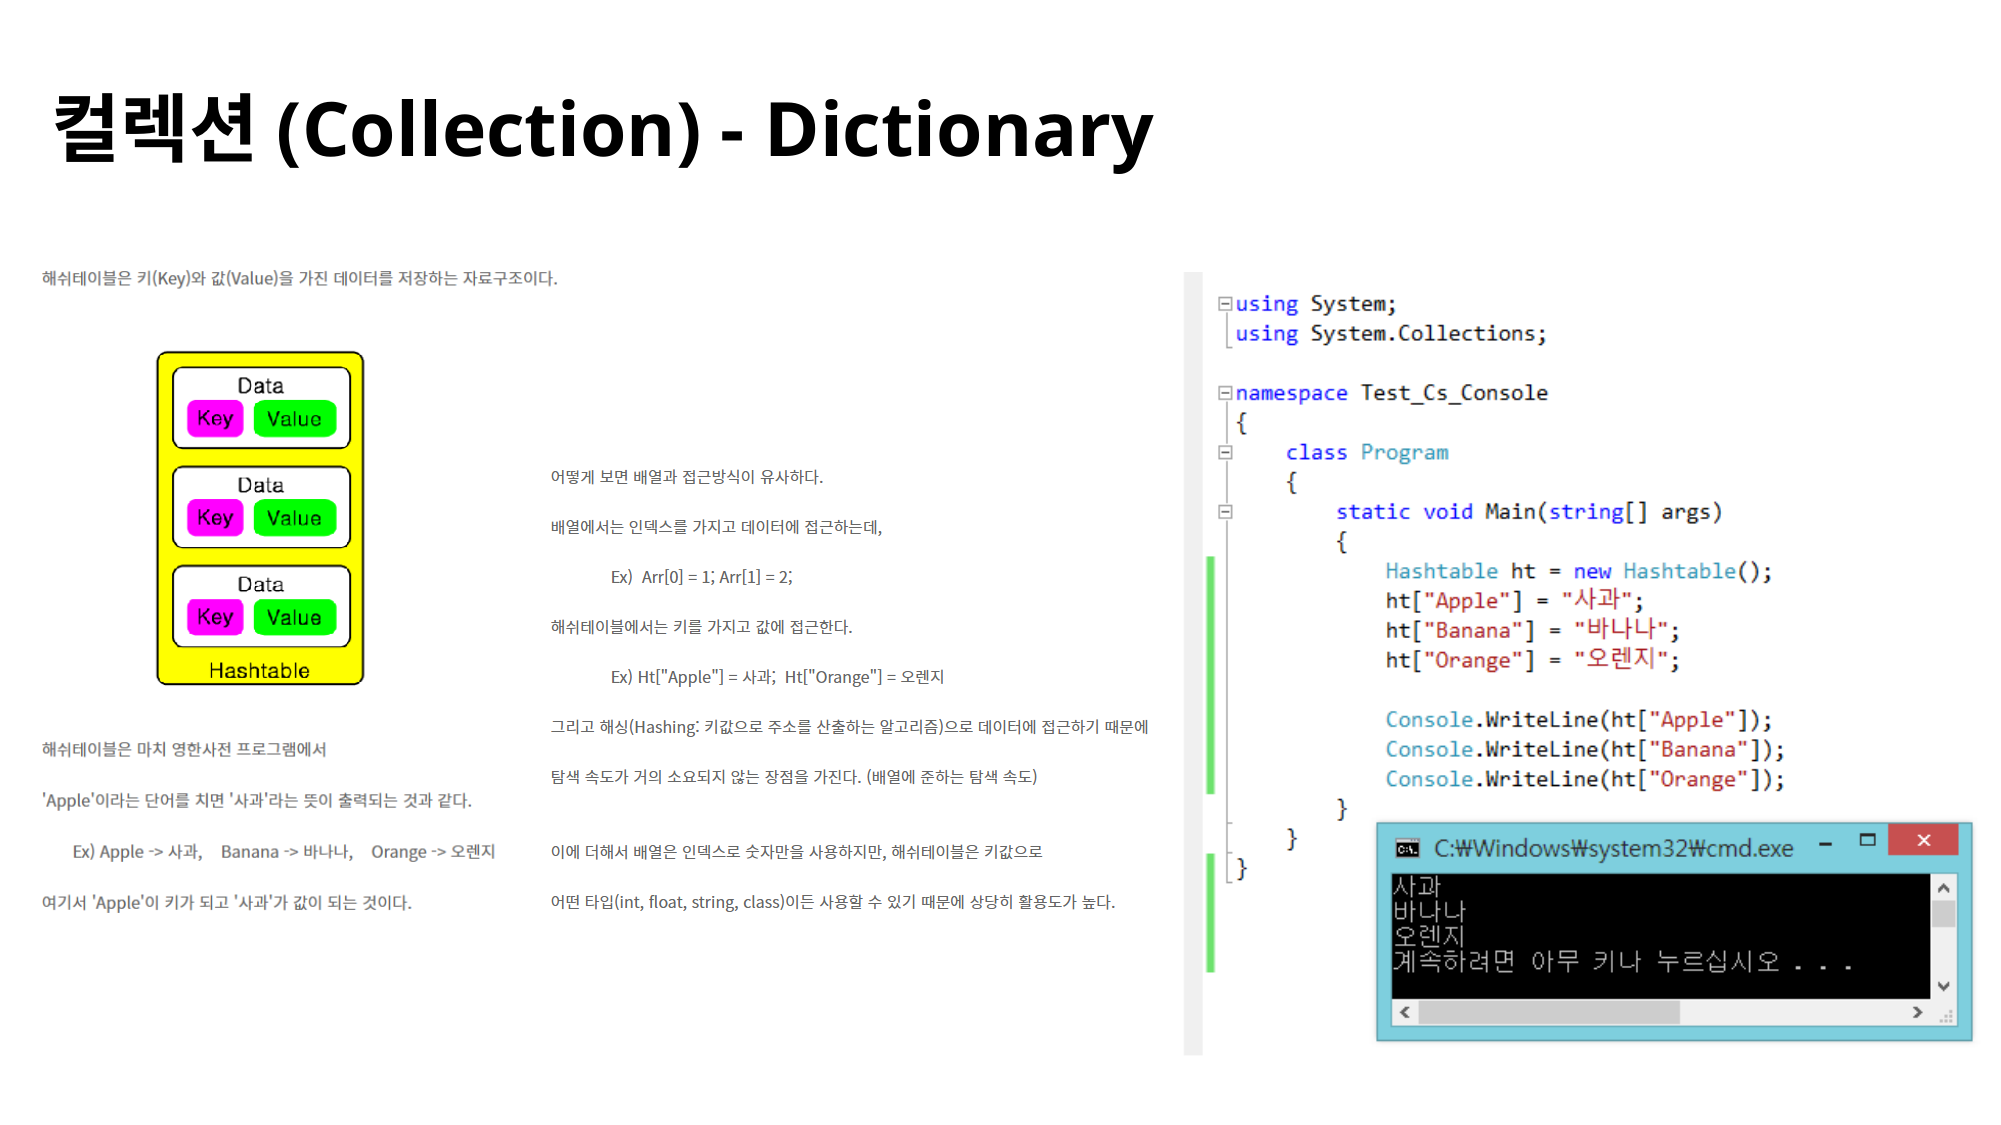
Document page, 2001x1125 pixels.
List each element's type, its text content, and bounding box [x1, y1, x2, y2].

picture [36, 263, 1153, 917]
picture [1167, 272, 1987, 1065]
title 컬렉션(Collection) - Dictionary [36, 59, 1957, 206]
